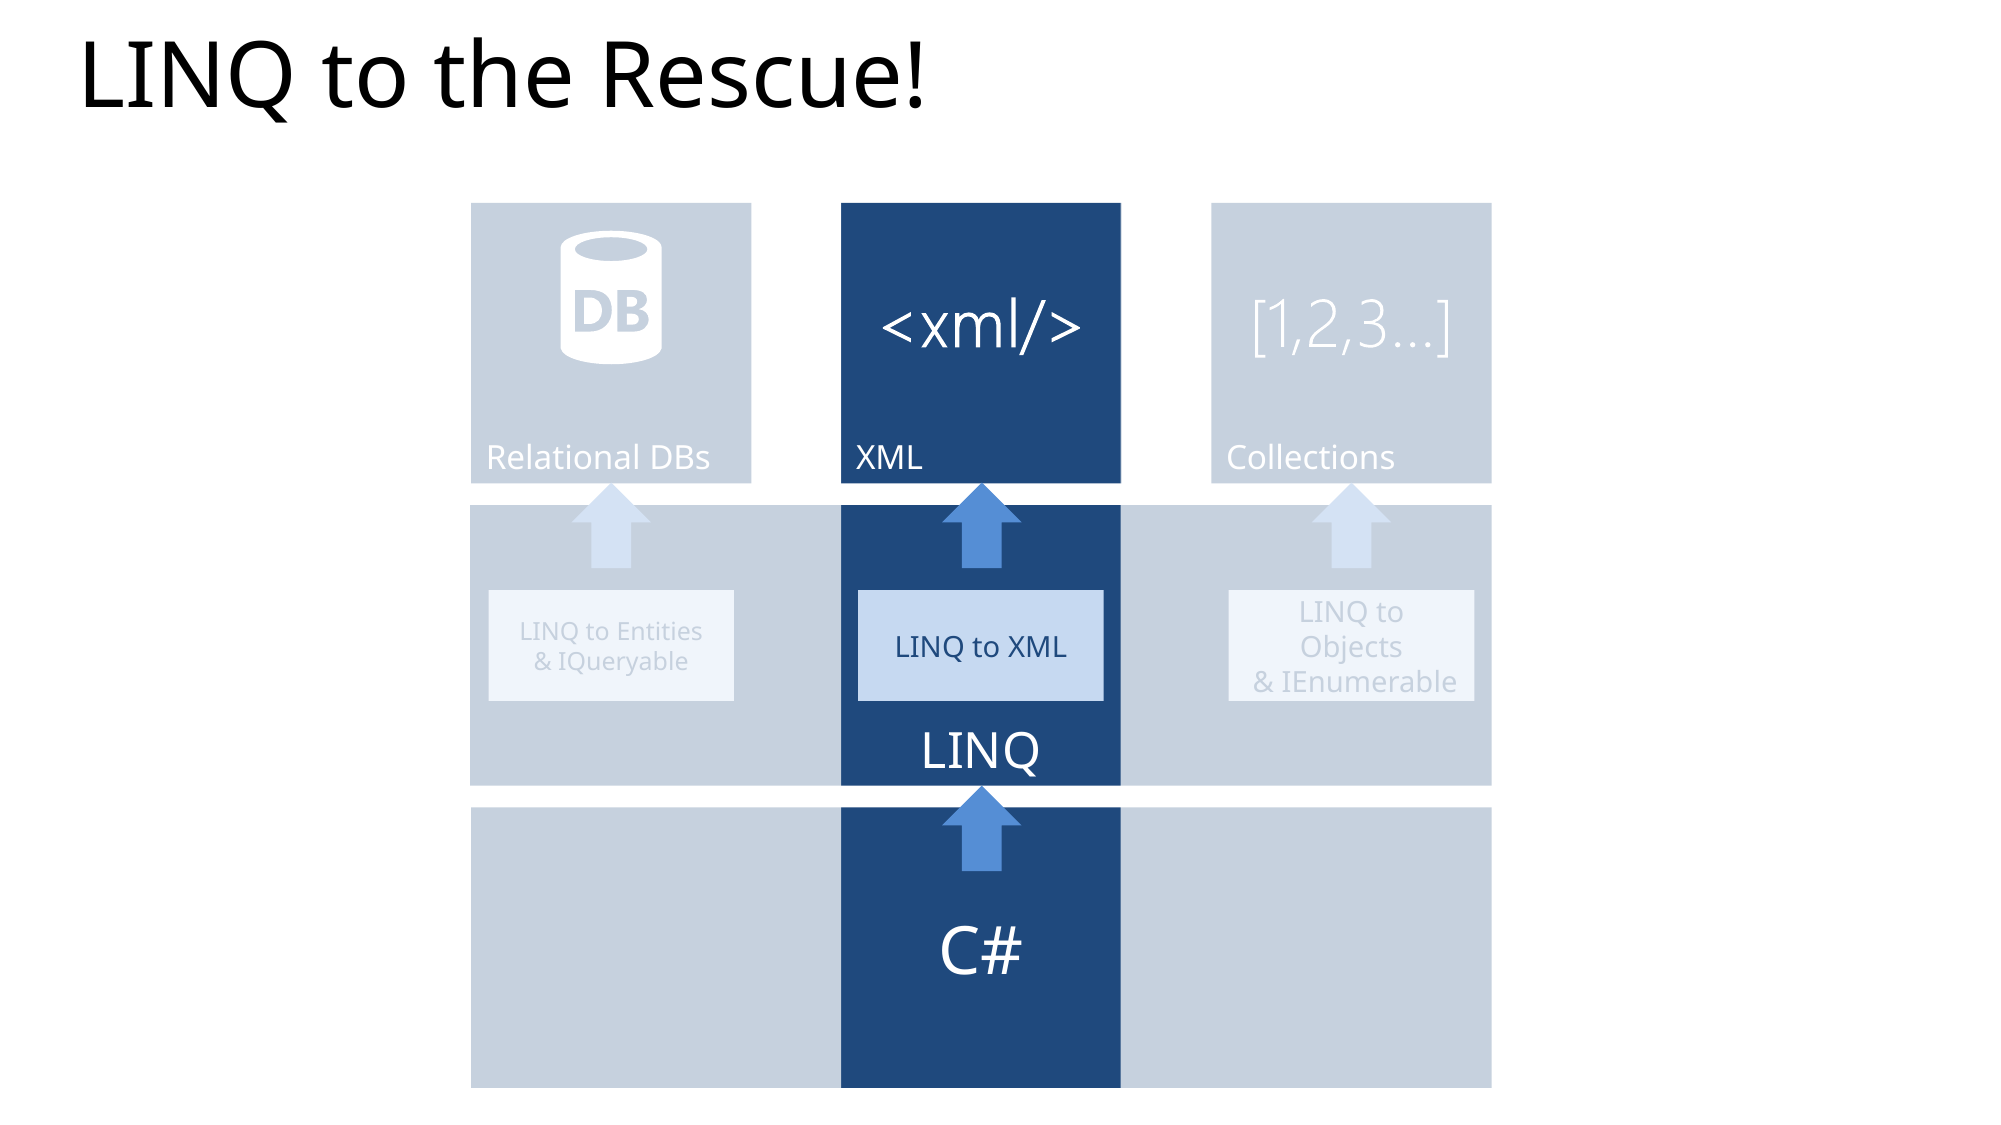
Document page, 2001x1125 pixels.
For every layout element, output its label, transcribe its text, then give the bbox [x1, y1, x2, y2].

text_box [426, 191, 843, 1117]
text_box [1119, 191, 1536, 1117]
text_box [470, 202, 752, 484]
title LINQ to the Rescue! [62, 29, 1953, 205]
text_box C# [843, 805, 1119, 1090]
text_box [1211, 202, 1492, 484]
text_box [840, 202, 1122, 484]
text_box [940, 493, 1024, 571]
text_box LINQ to XML [856, 588, 1106, 703]
text_box [940, 783, 1024, 874]
text_box LINQ [843, 503, 1119, 788]
